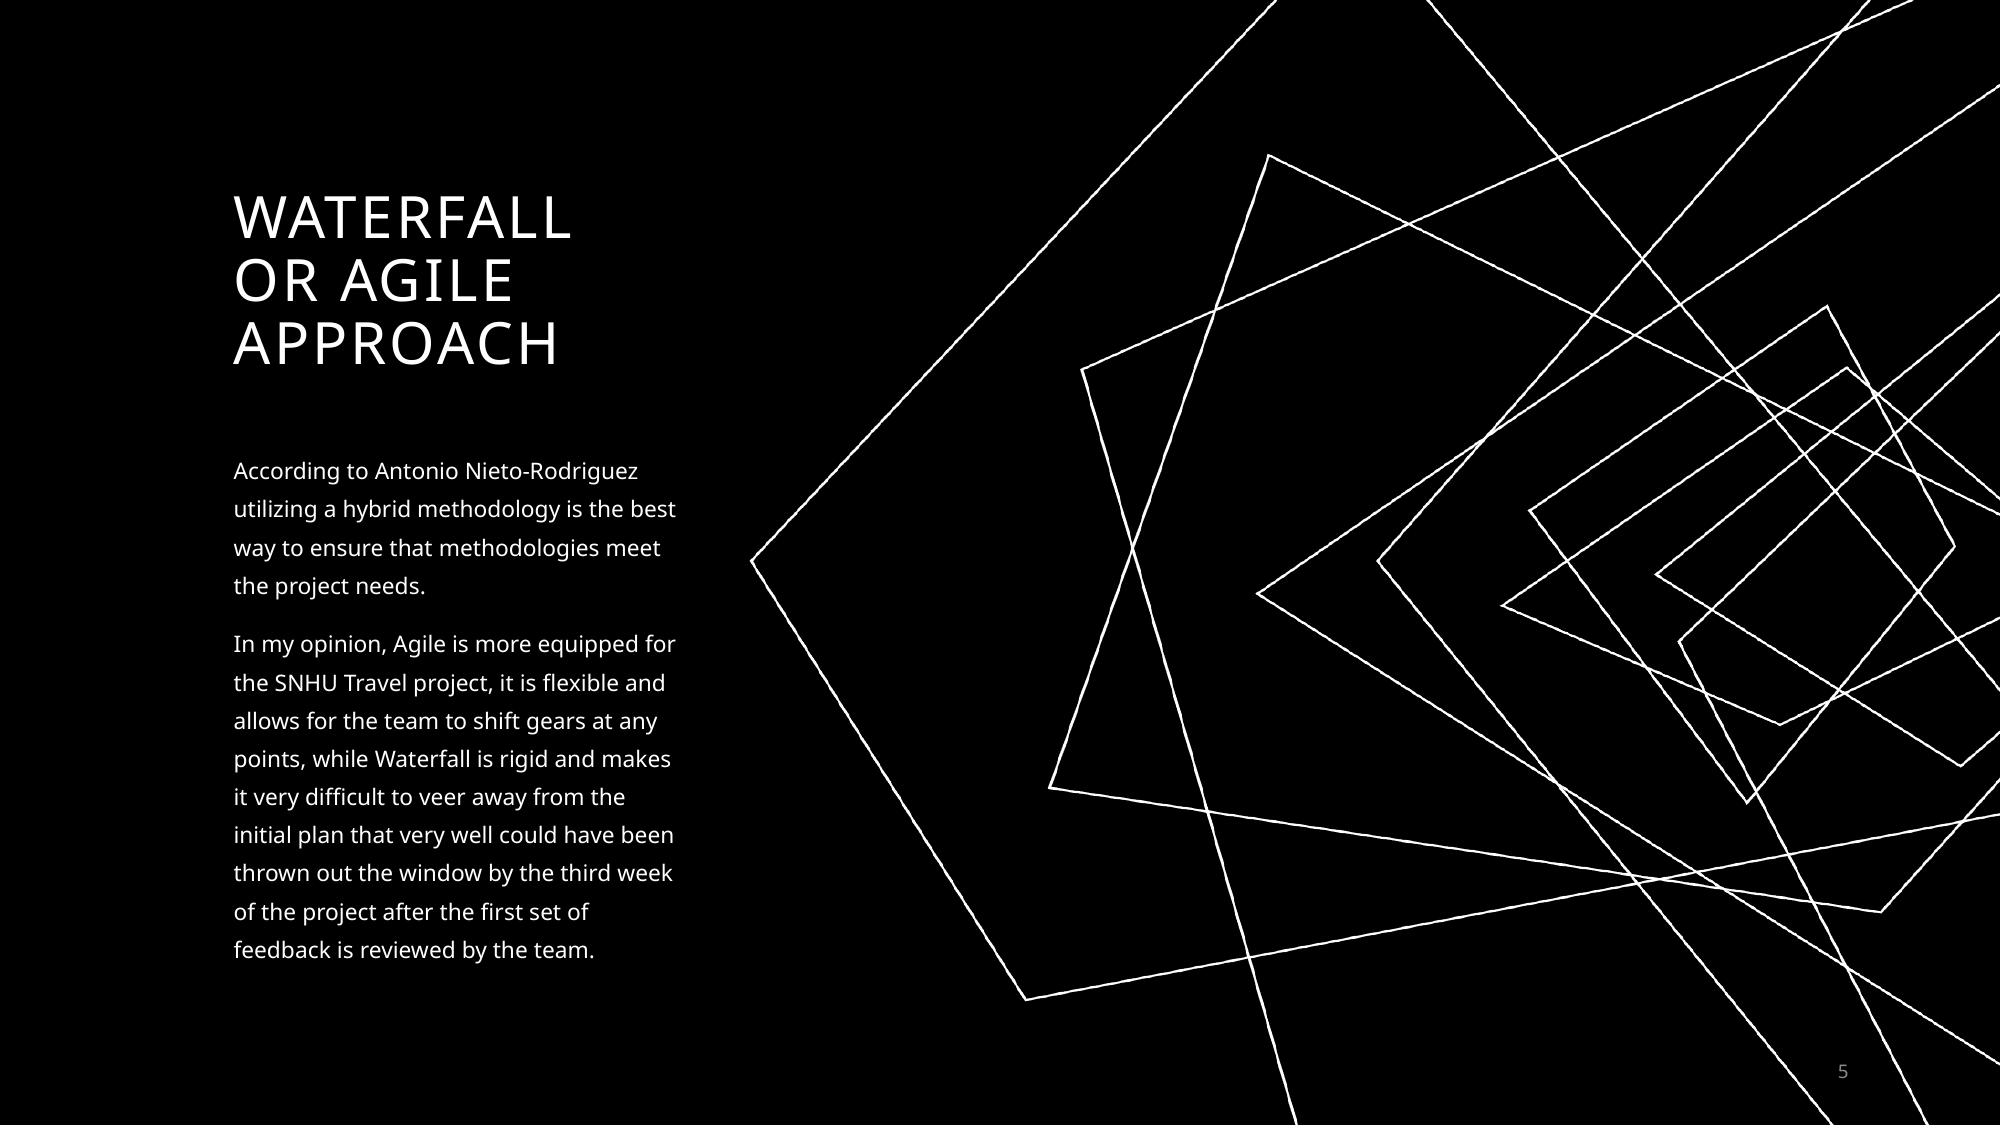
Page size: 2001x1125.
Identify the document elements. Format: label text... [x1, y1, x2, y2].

picture [693, 0, 2000, 1125]
title Waterfall or agile approach [218, 167, 694, 385]
slide_number 5 [1701, 1042, 1864, 1103]
list According to Antonio Nieto-Rodriguez utilizing a hybrid methodology is the best way to ensure that methodologies meet the project needs. In my opinion, Agile is more equipped for the SNHU Travel project, it is flexible and allows for the team to shift gears at any points, while Waterfall is rigid and makes it very difficult to veer away from the initial plan that very well could have been thrown out the window by the third week of the project after the first set of feedback is reviewed by the team. [218, 438, 694, 975]
